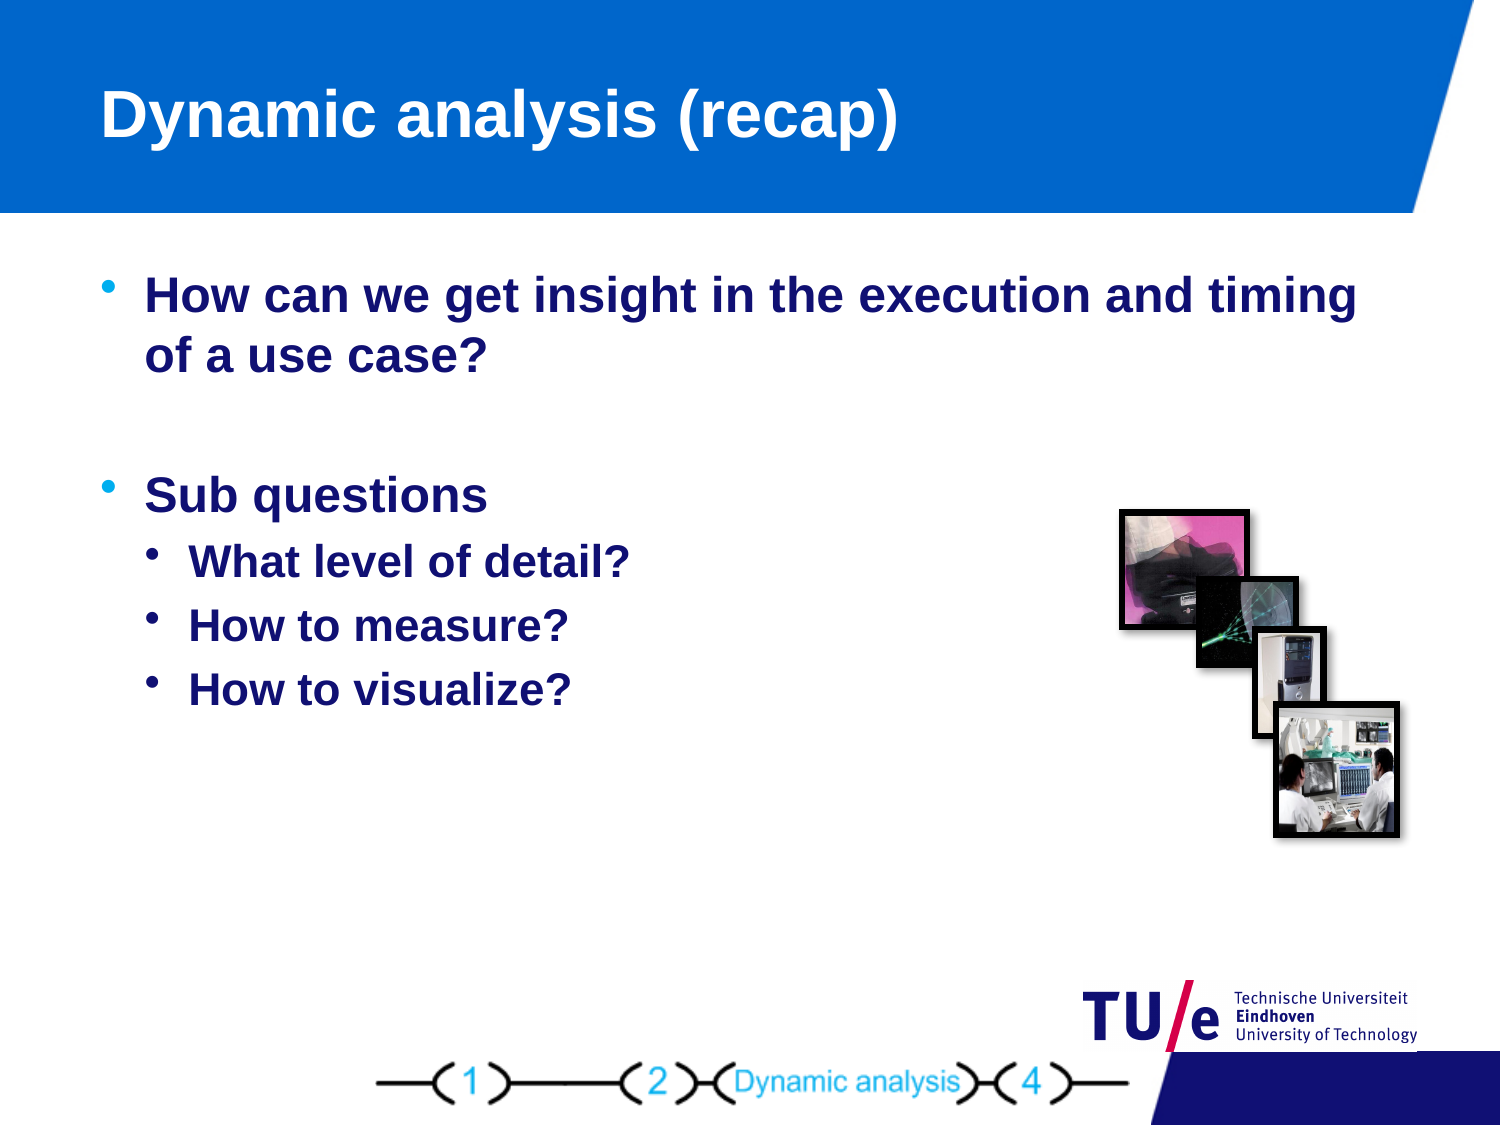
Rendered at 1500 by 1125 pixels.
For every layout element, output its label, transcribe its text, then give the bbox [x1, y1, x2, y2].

title Dynamic analysis (recap) [100, 35, 1417, 187]
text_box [1124, 515, 1394, 833]
picture [0, 0, 1474, 213]
picture [374, 1054, 1130, 1107]
list How can we get insight in the execution and timing of a use case? Sub questions What level of detail? How to measure? How to visualize? [100, 262, 1412, 927]
picture [1083, 980, 1500, 1125]
